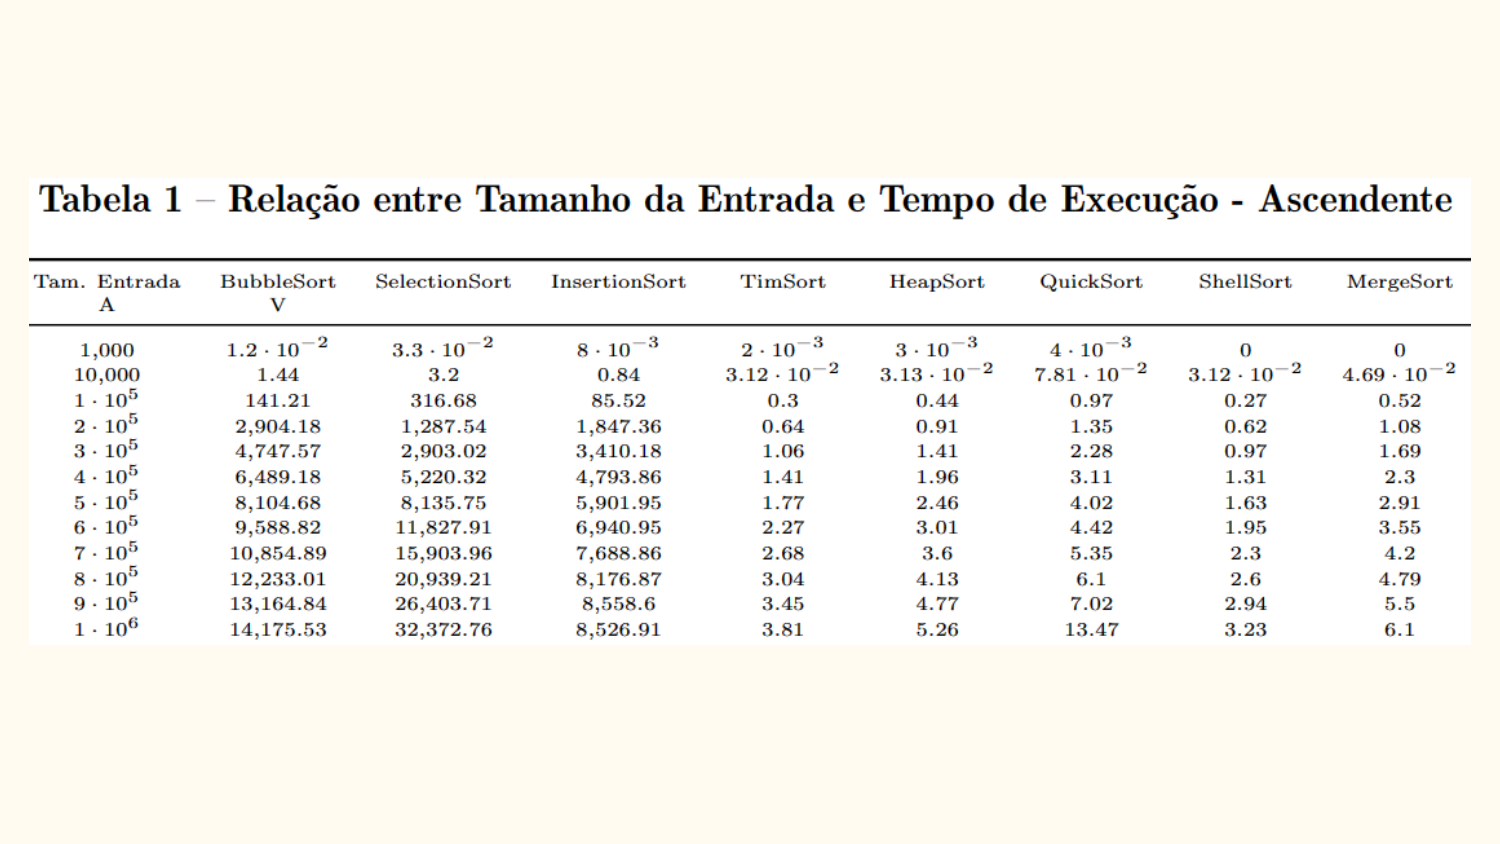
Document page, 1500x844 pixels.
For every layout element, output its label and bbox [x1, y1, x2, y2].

picture [29, 178, 1471, 645]
